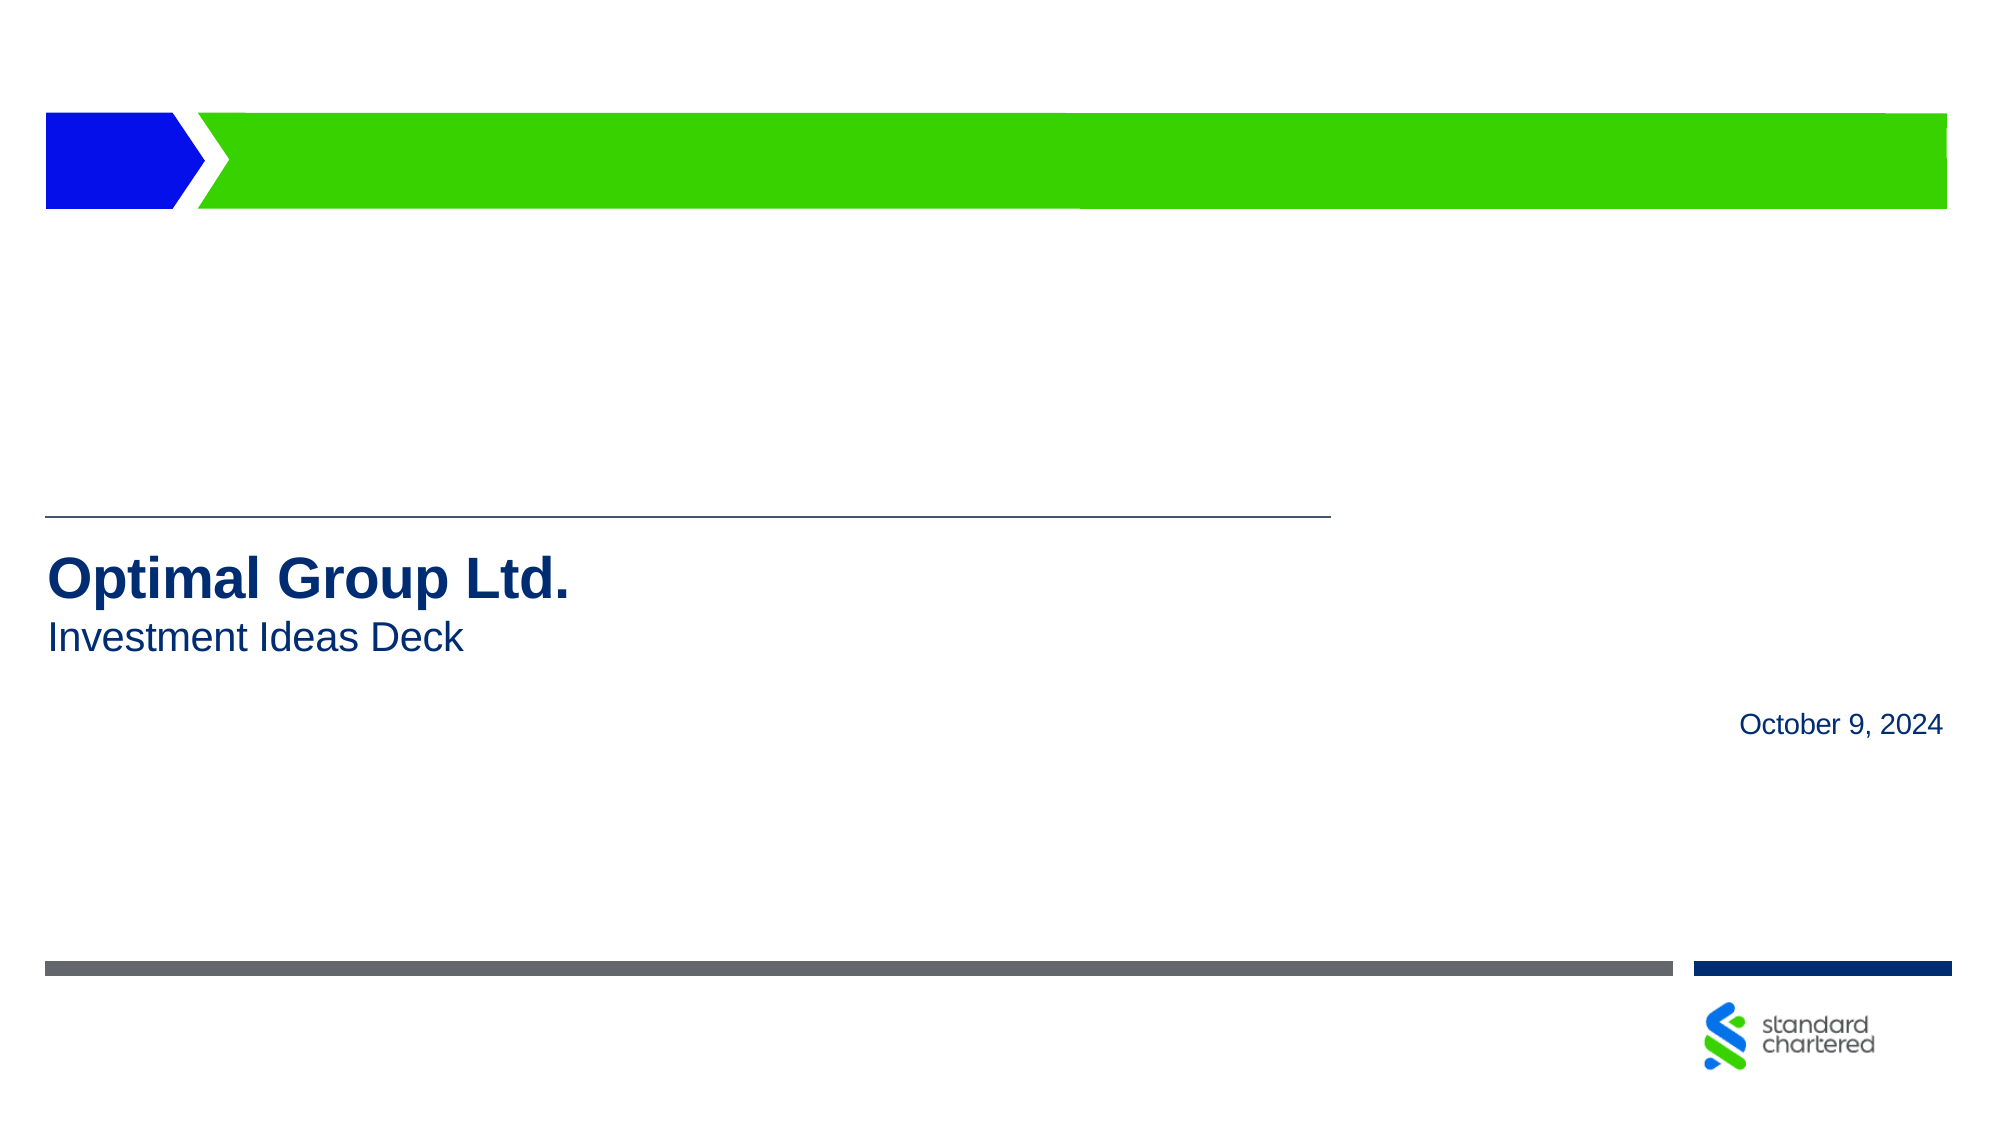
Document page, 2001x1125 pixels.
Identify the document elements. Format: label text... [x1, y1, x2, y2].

list Optimal Group Ltd. Investment Ideas Deck October 9, 2024 [47, 540, 1944, 793]
picture [1694, 1000, 1877, 1078]
